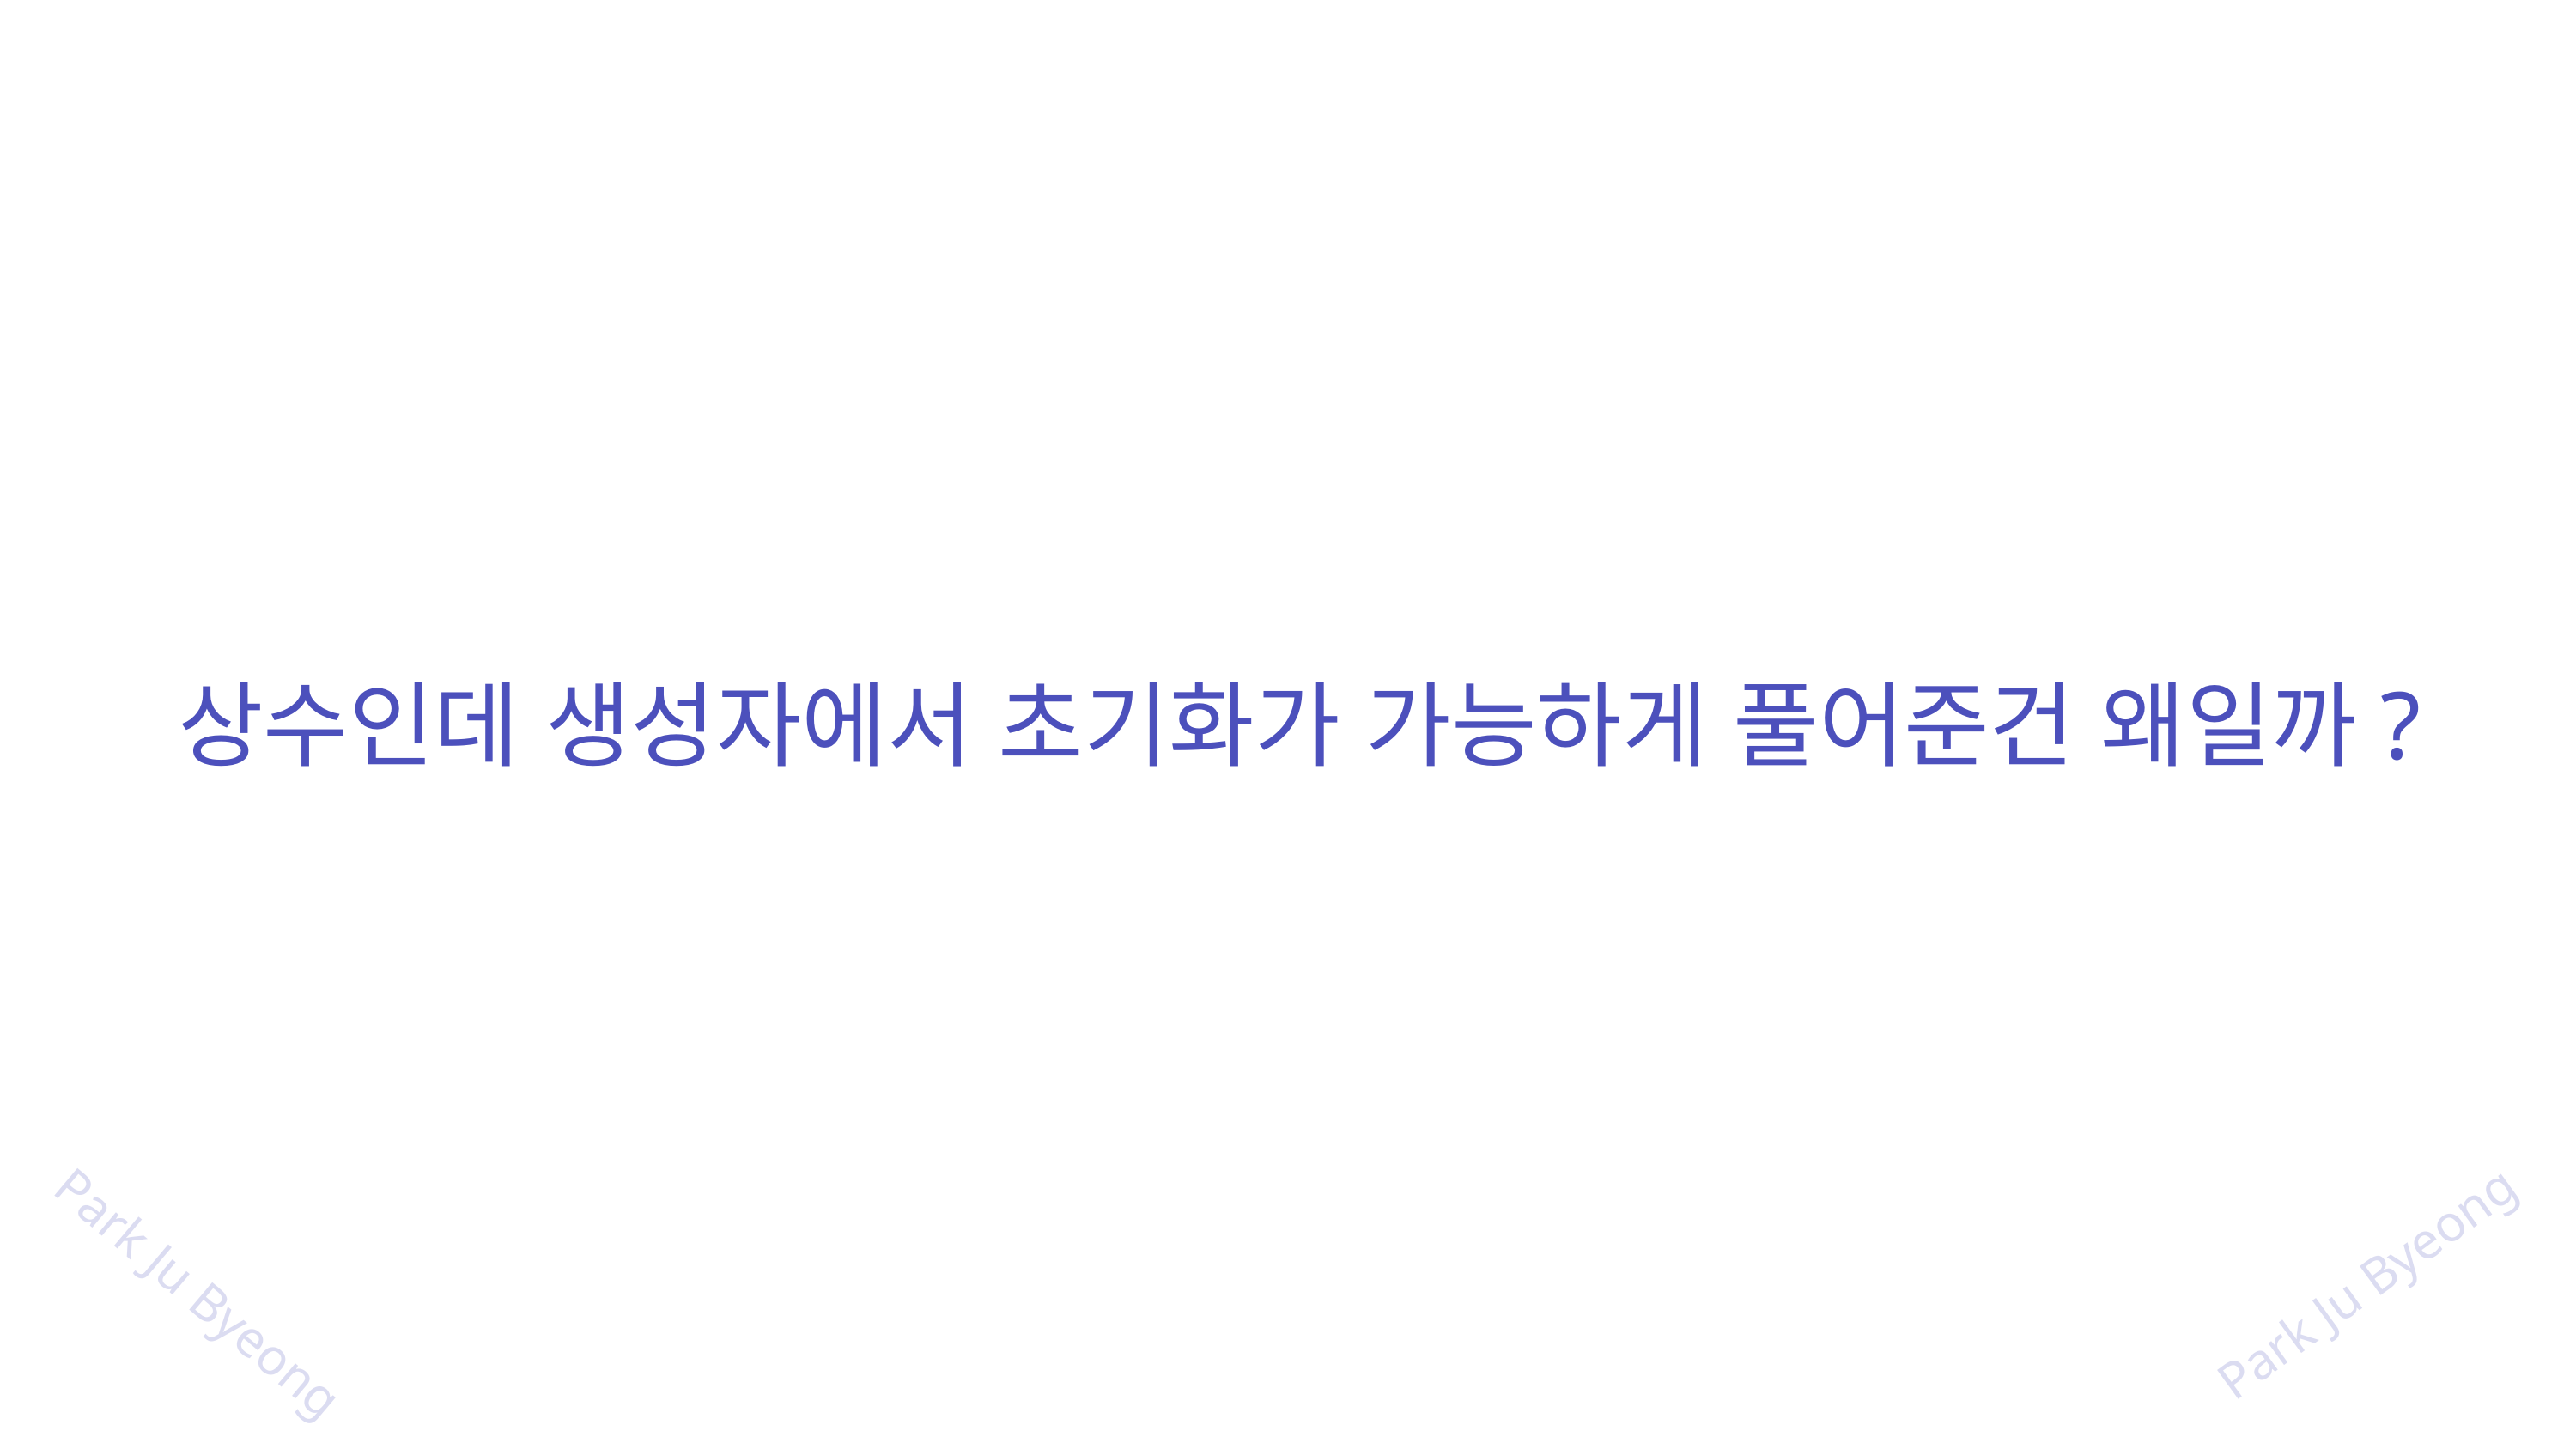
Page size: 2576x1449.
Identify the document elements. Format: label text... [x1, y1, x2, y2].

text_box 상수인데 생성자에서 초기화가 가능하게 풀어준건 왜일까? [165, 659, 2434, 785]
